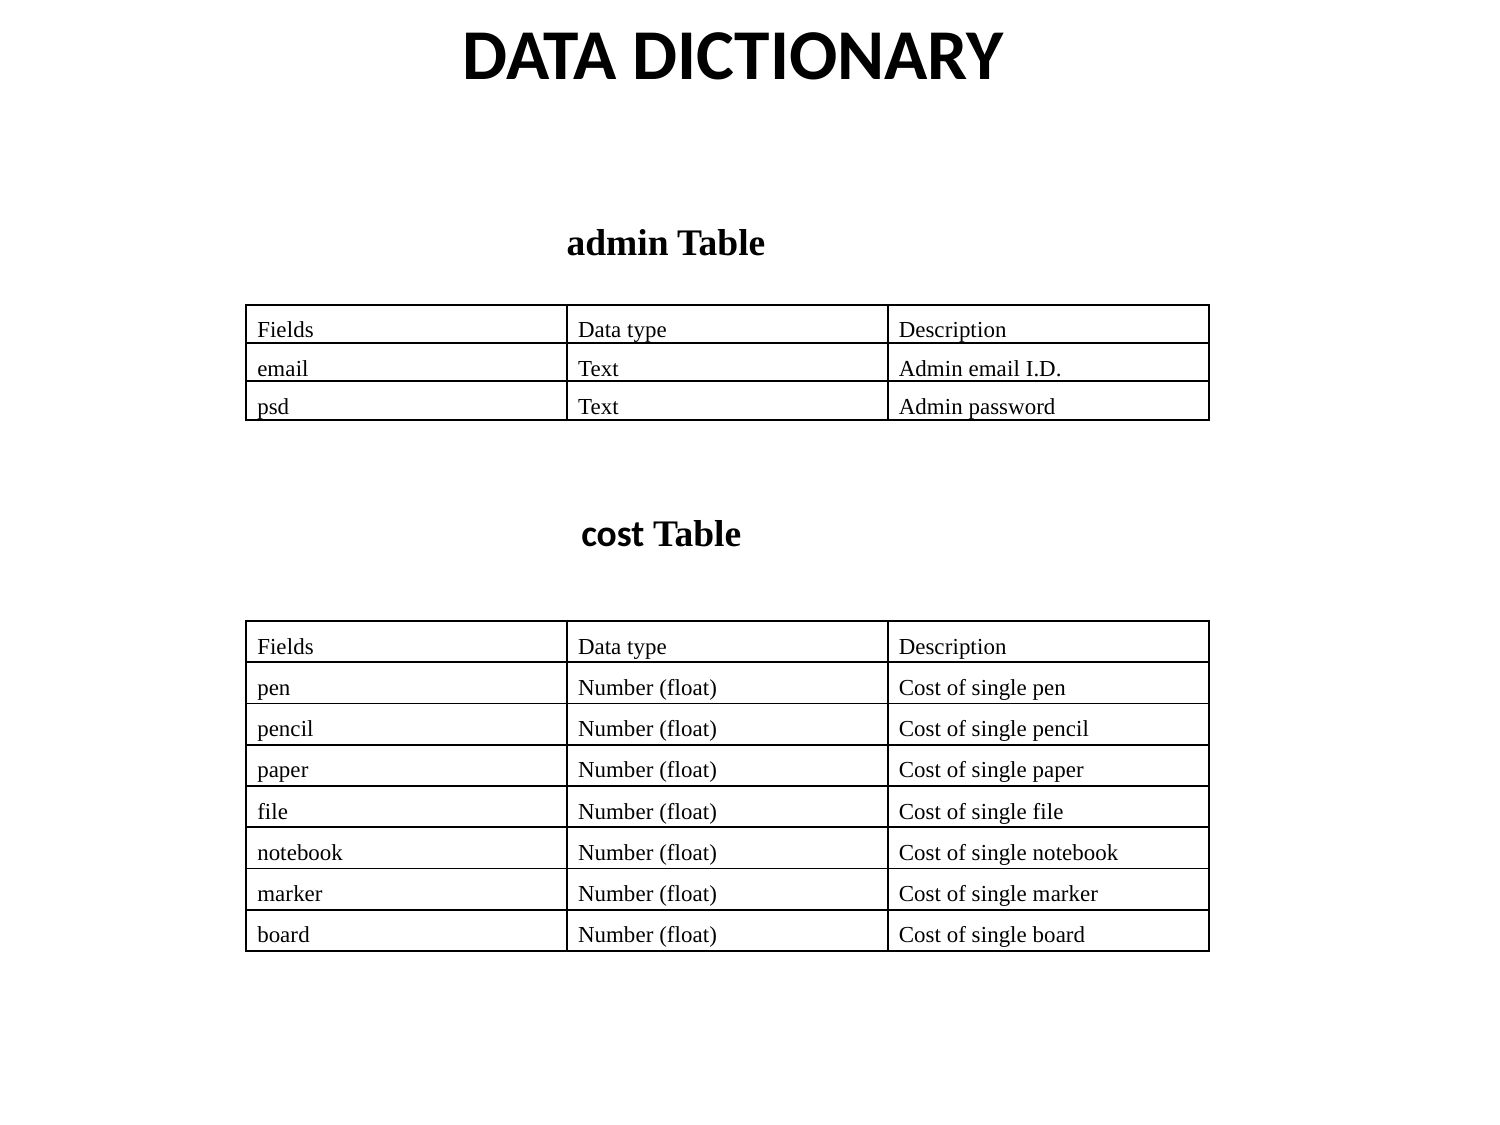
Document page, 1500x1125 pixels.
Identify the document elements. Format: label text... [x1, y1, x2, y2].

table_header Fields [247, 622, 566, 661]
table_cell Number (float) [568, 663, 887, 703]
table_cell Number (float) [568, 704, 887, 744]
table_cell Cost of single marker [889, 869, 1208, 909]
table_cell Number (float) [568, 828, 887, 868]
table_cell Admin password [889, 382, 1208, 419]
title DATA DICTIONARY [58, 0, 1409, 188]
table_cell Cost of single pen [889, 663, 1208, 703]
table_cell psd [247, 382, 566, 419]
table_cell Text [568, 344, 887, 380]
table_cell paper [247, 746, 566, 785]
table_cell pen [247, 663, 566, 703]
table_header Description [889, 306, 1208, 342]
text_box cost Table [566, 501, 757, 562]
table_cell pencil [247, 704, 566, 744]
table_cell Admin email I.D. [889, 344, 1208, 380]
table_cell notebook [247, 828, 566, 868]
table_cell Number (float) [568, 746, 887, 785]
table_cell Cost of single board [889, 911, 1208, 950]
table_header Data type [568, 622, 887, 661]
table_cell Text [568, 382, 887, 419]
table_cell Cost of single file [889, 787, 1208, 826]
table_cell Cost of single paper [889, 746, 1208, 785]
table_cell Cost of single notebook [889, 828, 1208, 868]
table_cell Cost of single pencil [889, 704, 1208, 744]
text_box admin Table [551, 210, 781, 271]
table_cell Number (float) [568, 911, 887, 950]
table_cell file [247, 787, 566, 826]
table_header Description [889, 622, 1208, 661]
table_cell board [247, 911, 566, 950]
table_cell marker [247, 869, 566, 909]
table_header Data type [568, 306, 887, 342]
table_cell Number (float) [568, 869, 887, 909]
table_header Fields [247, 306, 566, 342]
table_cell Number (float) [568, 787, 887, 826]
table_cell email [247, 344, 566, 380]
